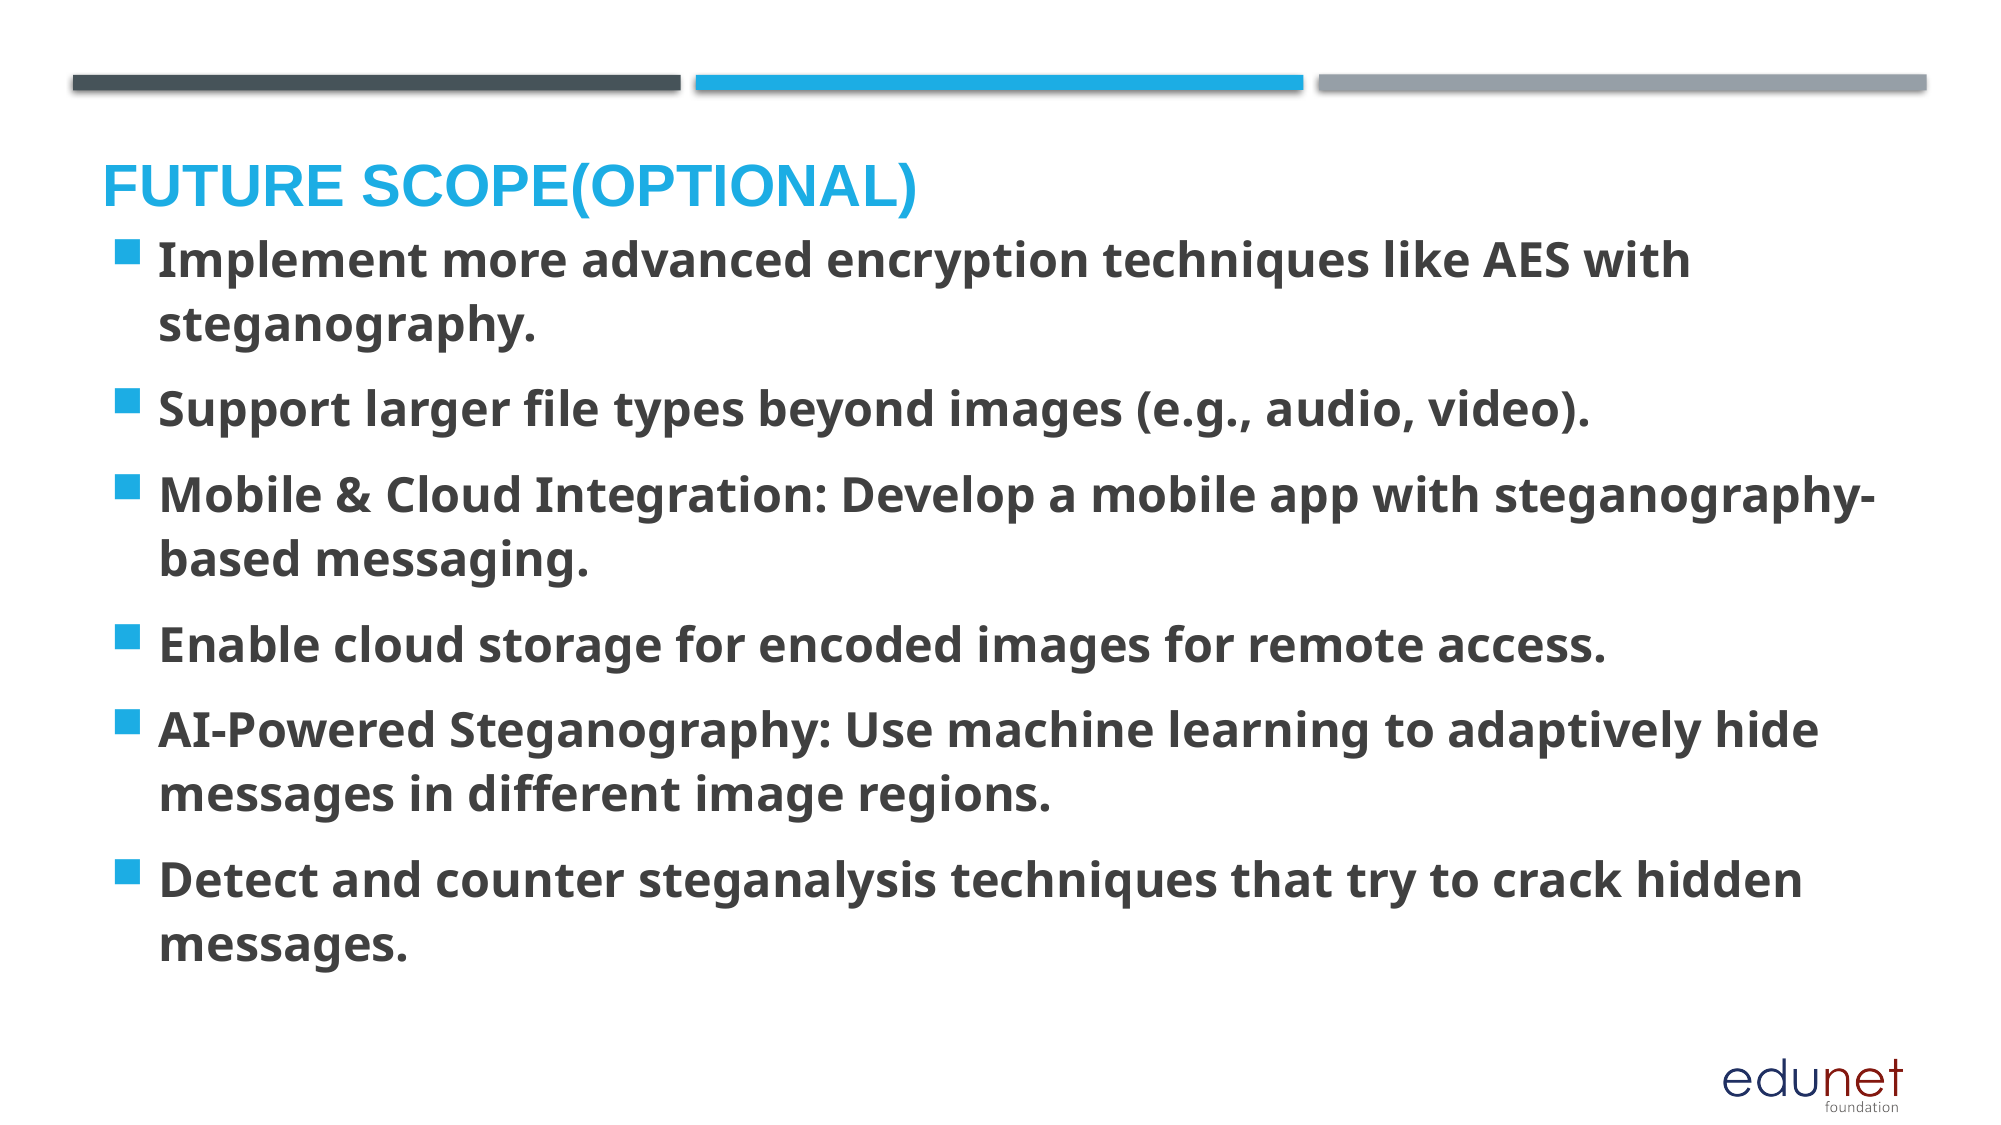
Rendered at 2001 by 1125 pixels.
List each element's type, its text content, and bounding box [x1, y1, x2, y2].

text_box Future scope(optional) [87, 138, 1898, 226]
picture [1719, 1056, 1905, 1116]
list Implement more advanced encryption techniques like AES with steganography. Support larger file types beyond images (e.g., audio, video). Mobile & Cloud Integration: Develop a mobile app with steganography-based messaging. Enable cloud storage for encoded images for remote access. AI-Powered Steganography: Use machine learning to adaptively hide messages in different image regions. Detect and counter steganalysis techniques that try to crack hidden messages. [95, 213, 1905, 981]
